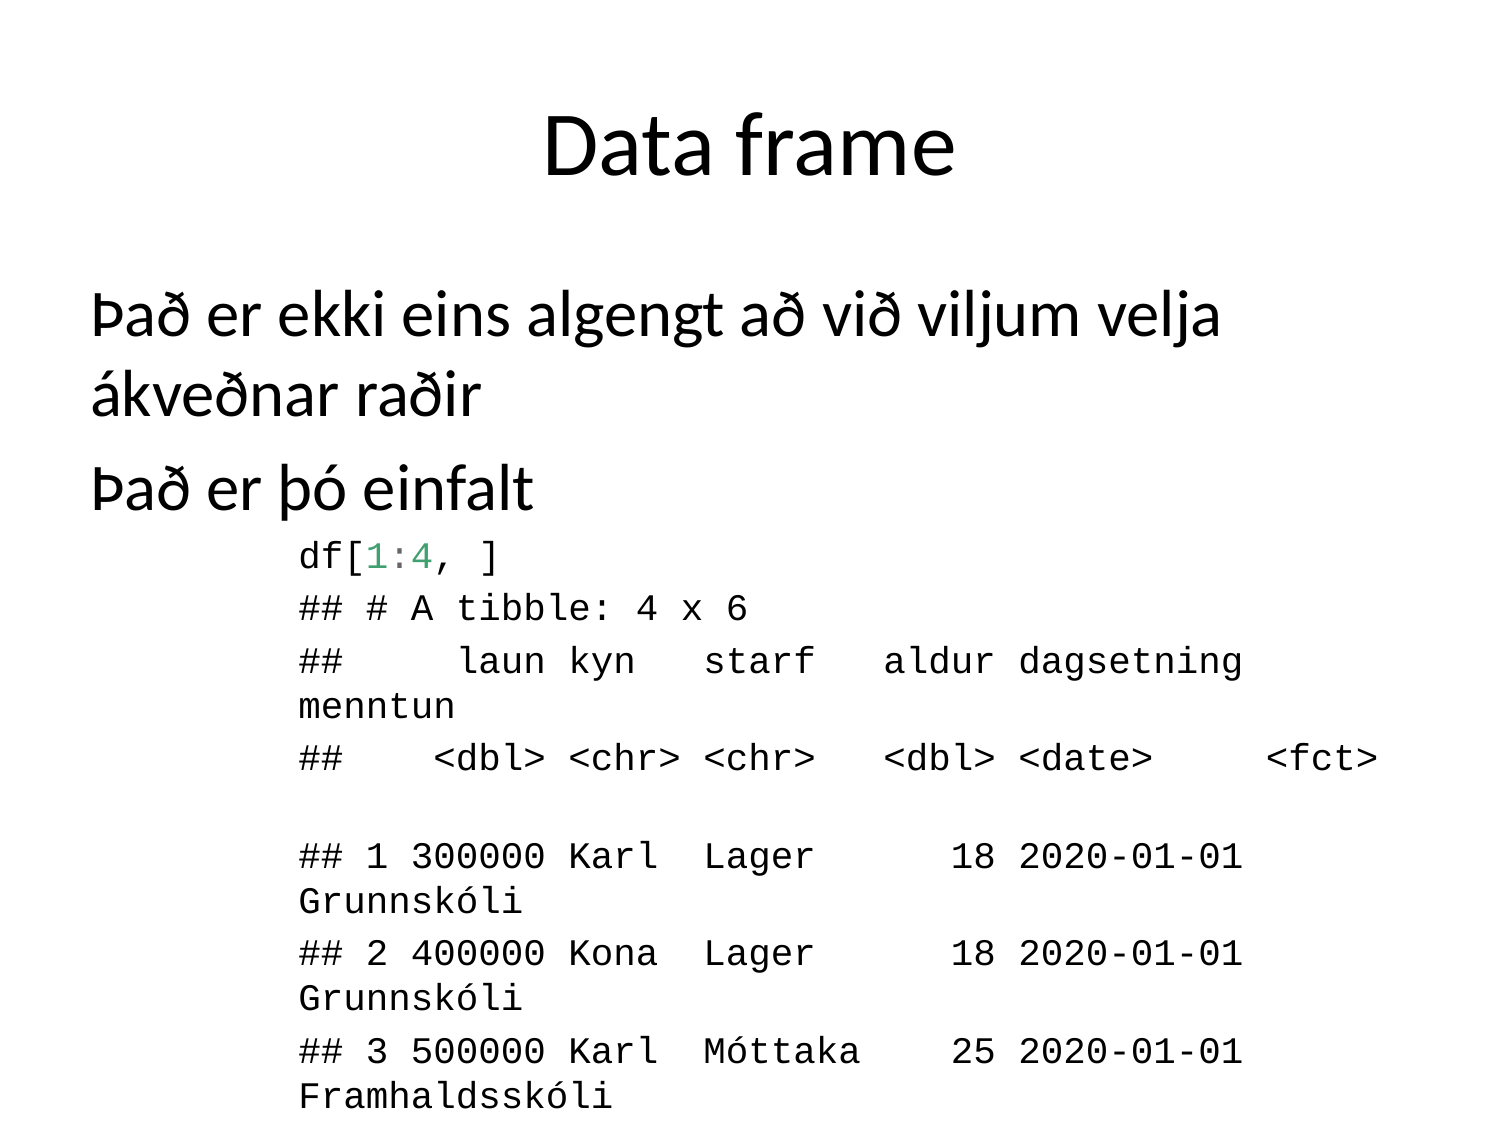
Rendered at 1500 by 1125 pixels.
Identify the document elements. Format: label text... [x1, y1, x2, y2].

list Það er ekki eins algengt að við viljum velja ákveðnar raðir Það er þó einfalt df[1:4, ] ## # A tibble: 4 x 6 ## laun kyn starf aldur dagsetning menntun ## <dbl> <chr> <chr> <dbl> <date> <fct> ## 1 300000 Karl Lager 18 2020-01-01 Grunnskóli ## 2 400000 Kona Lager 18 2020-01-01 Grunnskóli ## 3 500000 Karl Móttaka 25 2020-01-01 Framhaldsskóli ## 4 600000 Kona Móttaka 25 2020-01-01 Framhaldsskóli [75, 262, 1425, 1005]
title Data frame [75, 45, 1425, 233]
